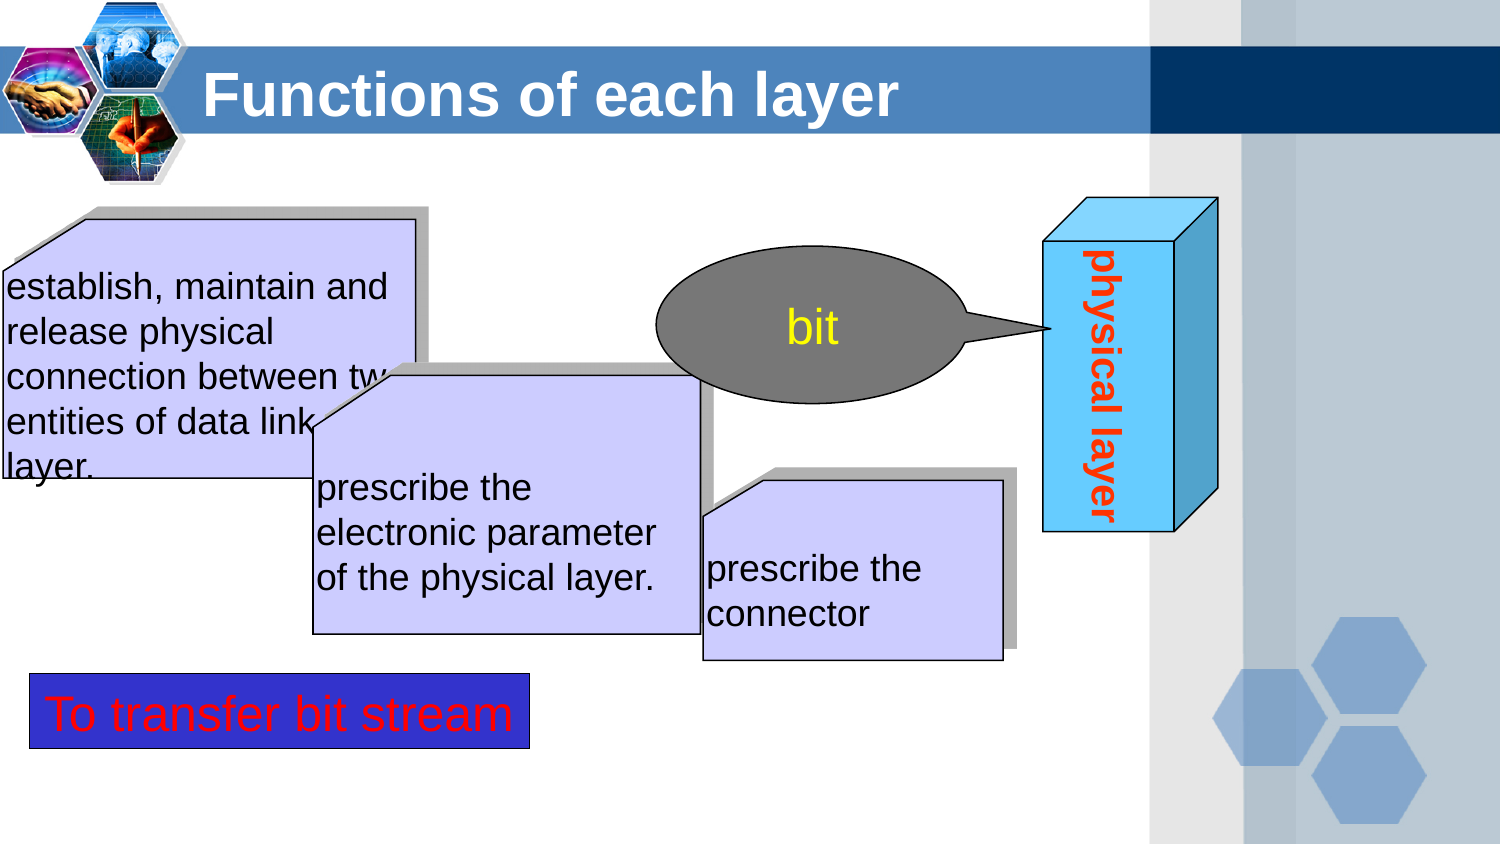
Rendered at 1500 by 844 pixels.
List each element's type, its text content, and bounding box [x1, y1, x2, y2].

text_box bit [656, 246, 1052, 404]
text_box prescribe the electronic parameter of the physical layer. [312, 375, 701, 635]
text_box prescribe the connector [703, 480, 1004, 661]
picture [0, 0, 1500, 844]
text_box physical layer [1042, 197, 1218, 532]
list Functions of each layer [187, 46, 1157, 118]
text_box To transfer bit stream [29, 673, 530, 749]
text_box establish, maintain and release physical connection between two entities of data link layer. [3, 219, 416, 479]
